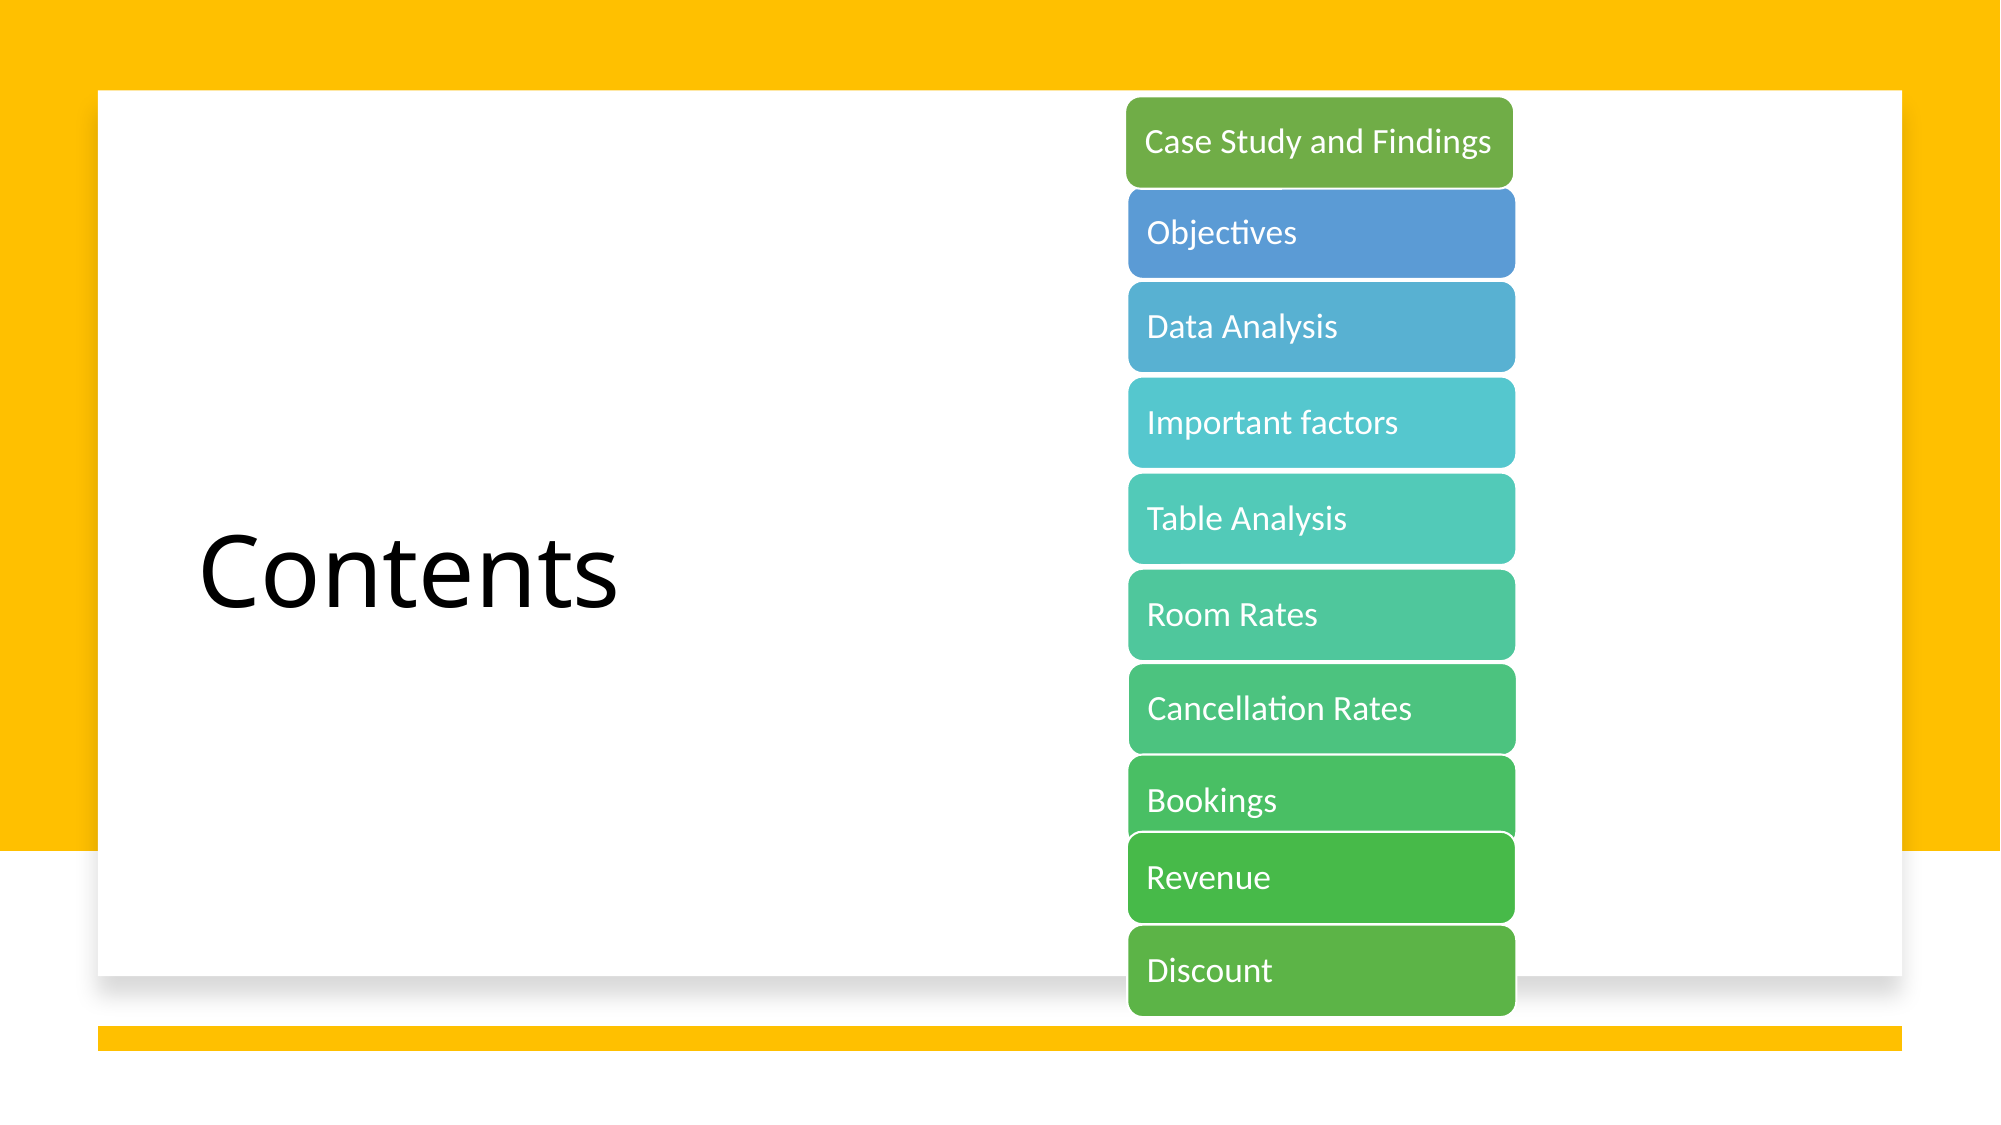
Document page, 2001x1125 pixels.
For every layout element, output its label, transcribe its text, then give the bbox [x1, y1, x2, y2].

text_box [0, 0, 2000, 852]
title Contents [182, 513, 835, 906]
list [835, 49, 1917, 1018]
text_box [97, 89, 835, 977]
text_box [0, 852, 2000, 1125]
